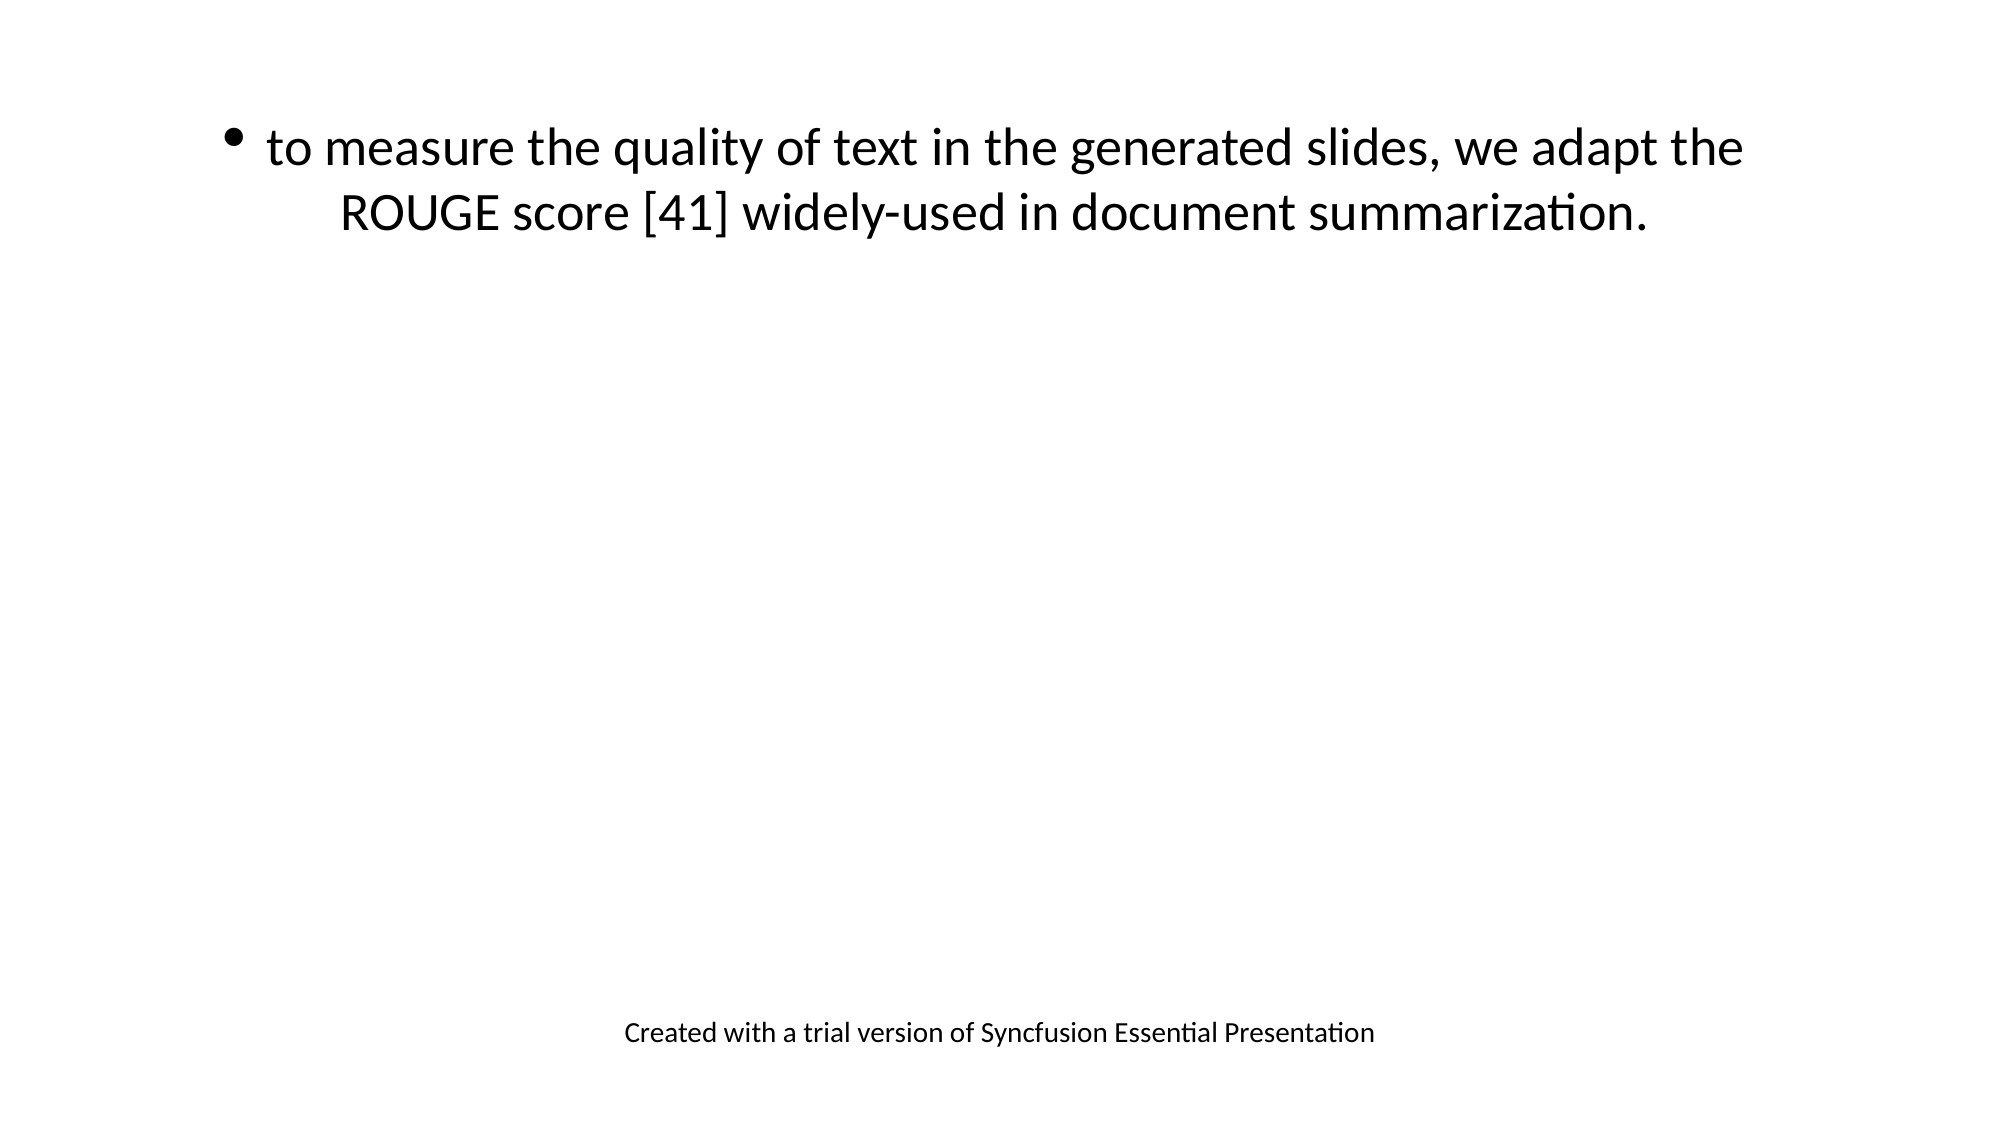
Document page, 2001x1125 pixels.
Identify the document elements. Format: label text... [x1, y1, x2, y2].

text_box to measure the quality of text in the generated slides, we adapt the ROUGE score [41] widely-used in document summarization. [208, 104, 1784, 249]
text_box Created with a trial version of Syncfusion Essential Presentation [552, 1006, 1448, 1056]
